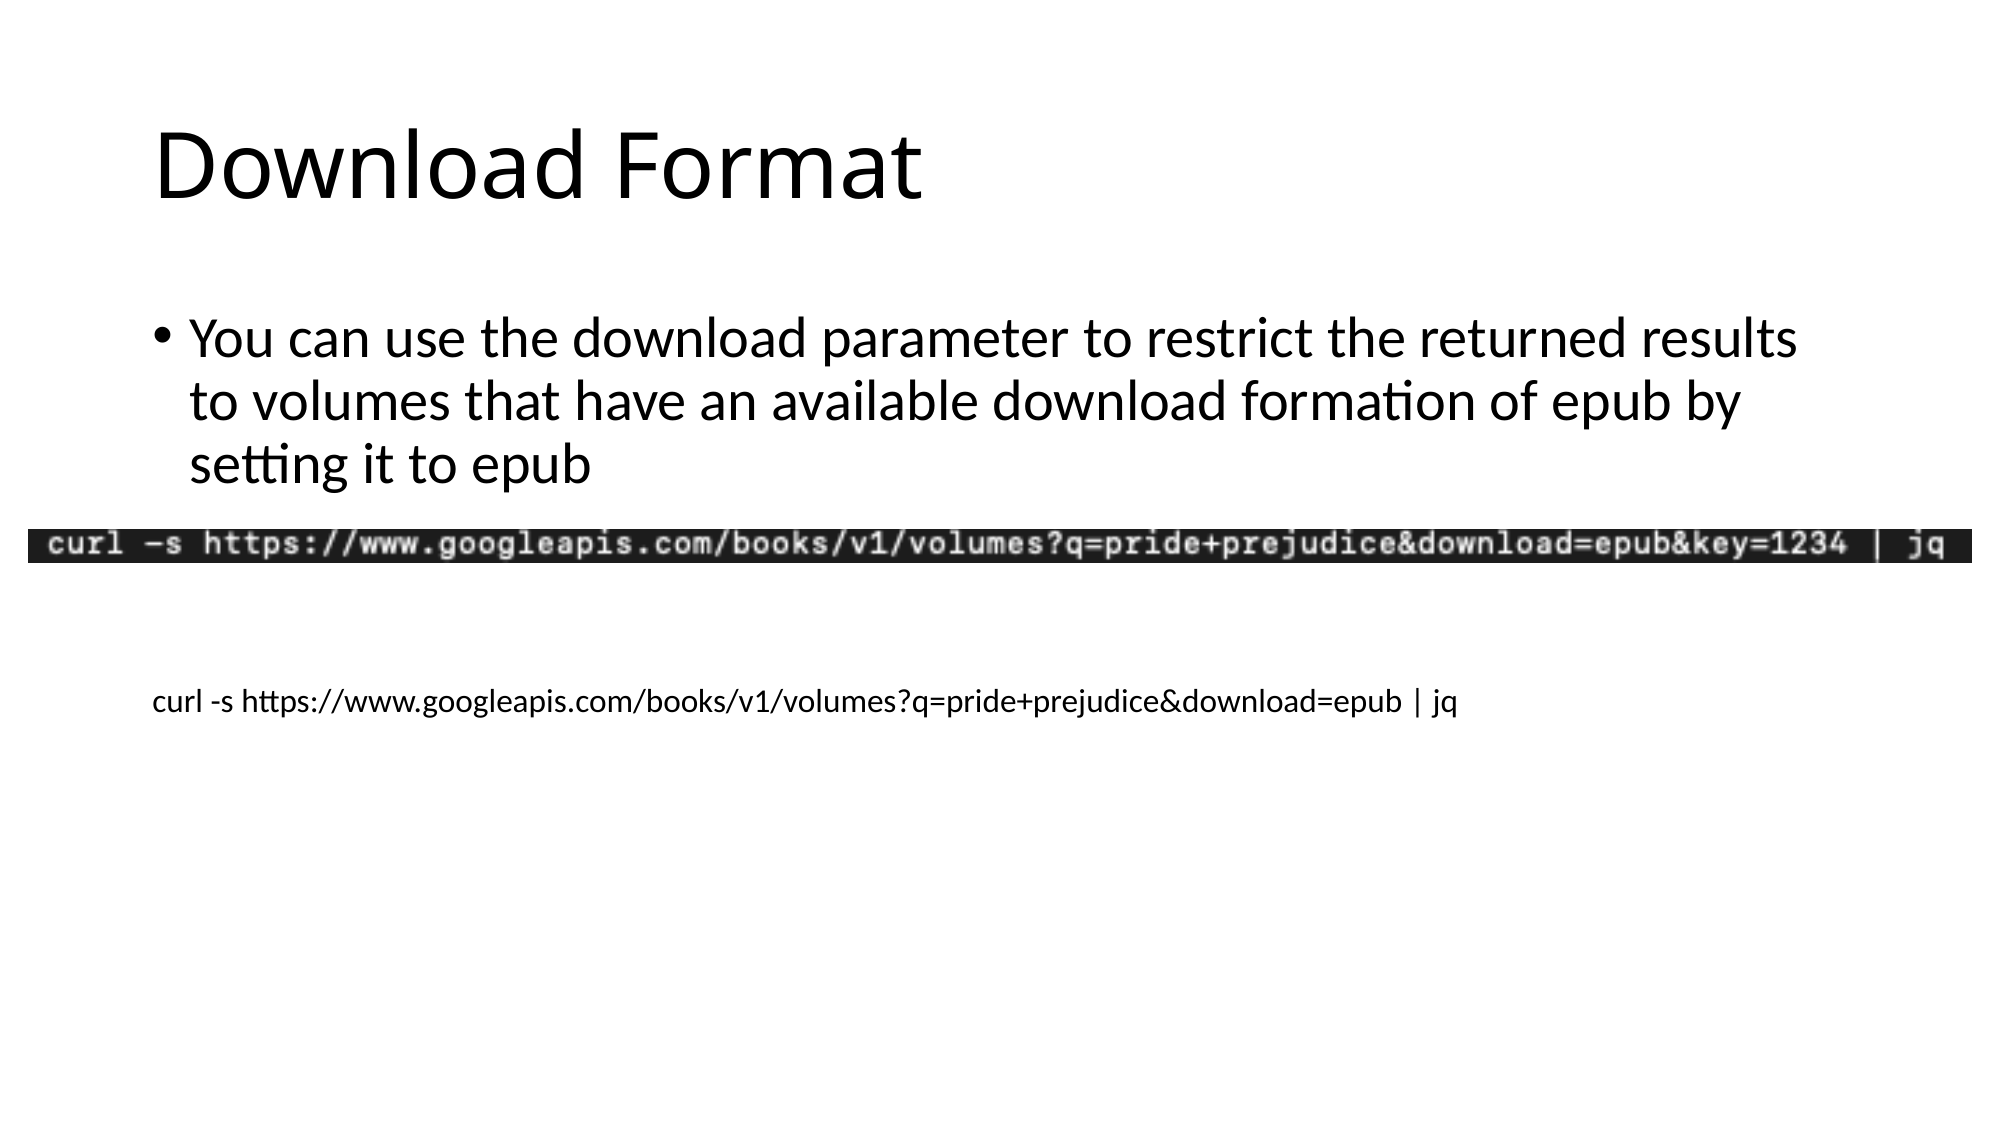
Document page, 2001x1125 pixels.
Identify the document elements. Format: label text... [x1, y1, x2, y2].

picture [28, 529, 1972, 563]
list You can use the download parameter to restrict the returned results to volumes that have an available download formation of epub by setting it to epub curl -s https://www.googleapis.com/books/v1/volumes?q=pride+prejudice&download=epub | jq [137, 299, 1863, 529]
title Download Format [137, 59, 1863, 278]
list You can use the download parameter to restrict the returned results to volumes that have an available download formation of epub by setting it to epub curl -s https://www.googleapis.com/books/v1/volumes?q=pride+prejudice&download=epub | jq [137, 563, 1863, 1014]
